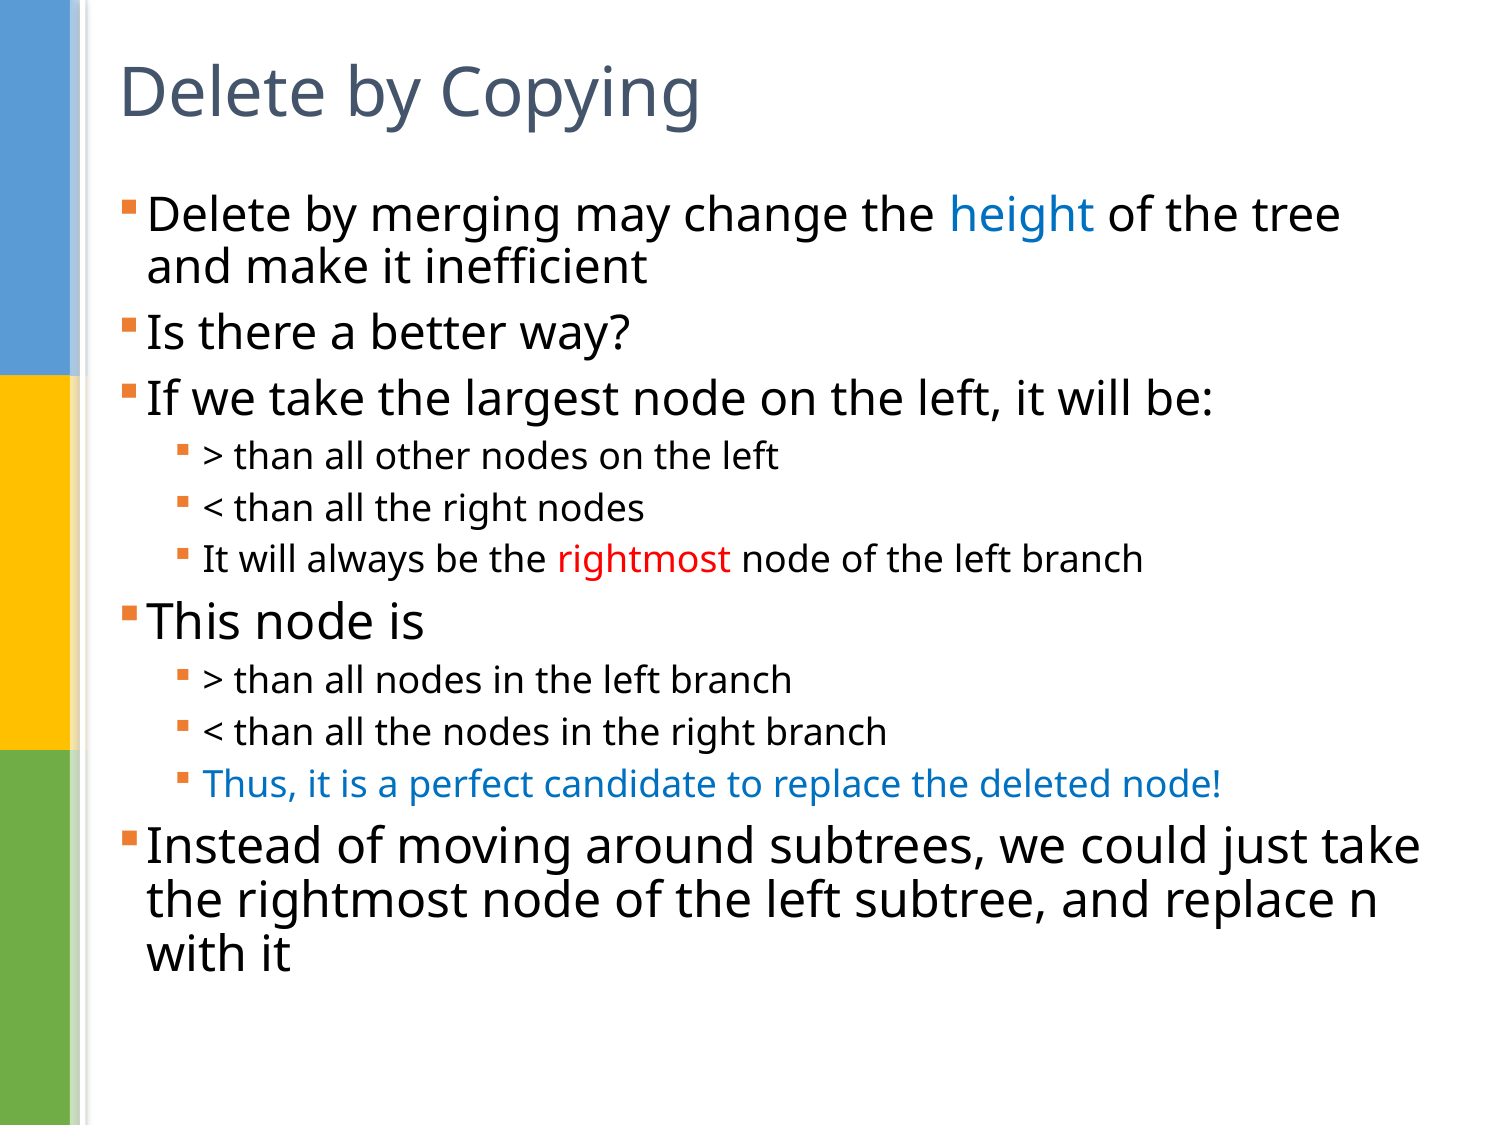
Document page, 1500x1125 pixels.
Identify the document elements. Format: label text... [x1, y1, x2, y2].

list Delete by merging may change the height of the tree and make it inefficient Is there a better way? If we take the largest node on the left, it will be: > than all other nodes on the left < than all the right nodes It will always be the rightmost node of the left branch This node is > than all nodes in the left branch < than all the nodes in the right branch Thus, it is a perfect candidate to replace the deleted node! Instead of moving around subtrees, we could just take the rightmost node of the left subtree, and replace n with it [103, 182, 1453, 1088]
title Delete by Copying [103, 38, 1397, 141]
